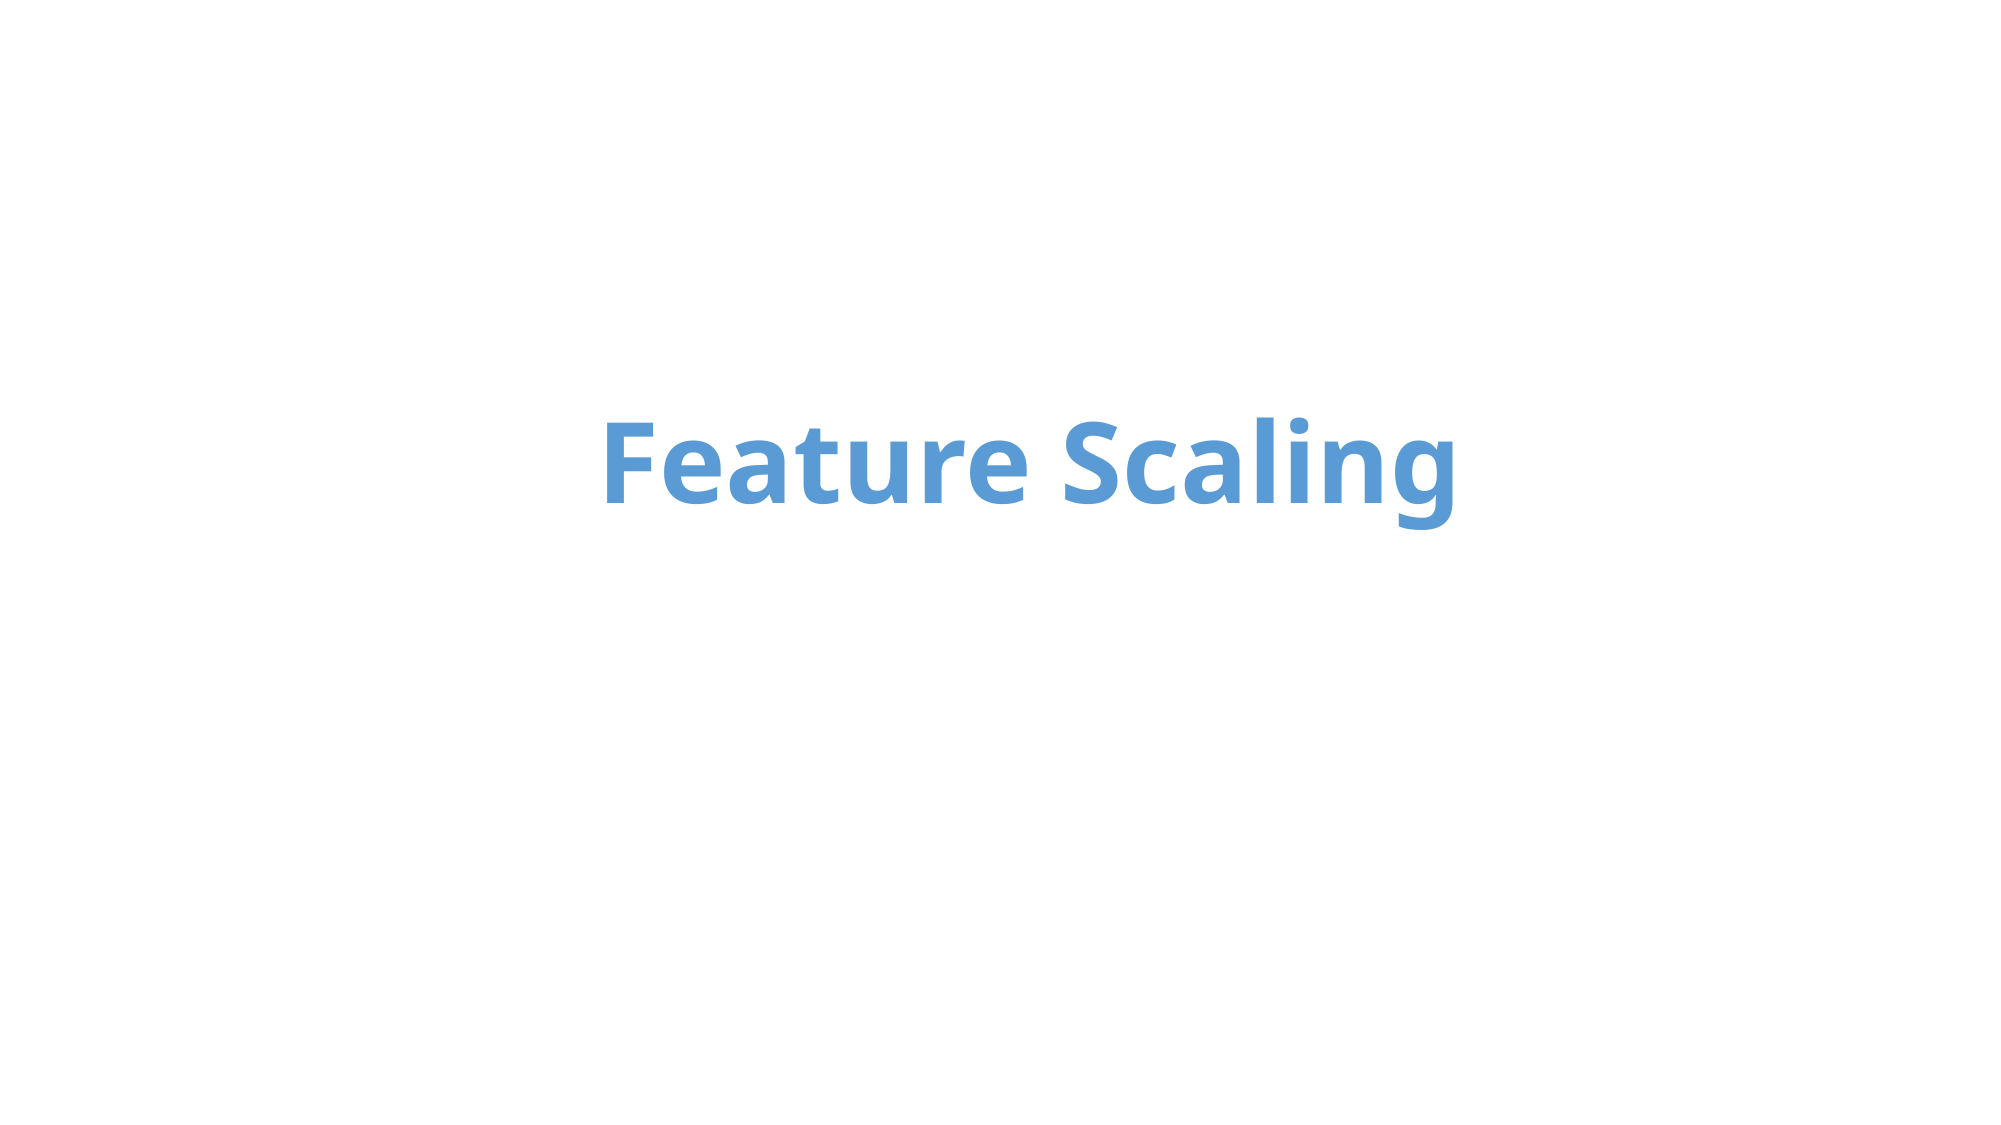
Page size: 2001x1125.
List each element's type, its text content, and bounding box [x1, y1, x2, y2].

text_box Feature Scaling [582, 364, 1478, 534]
